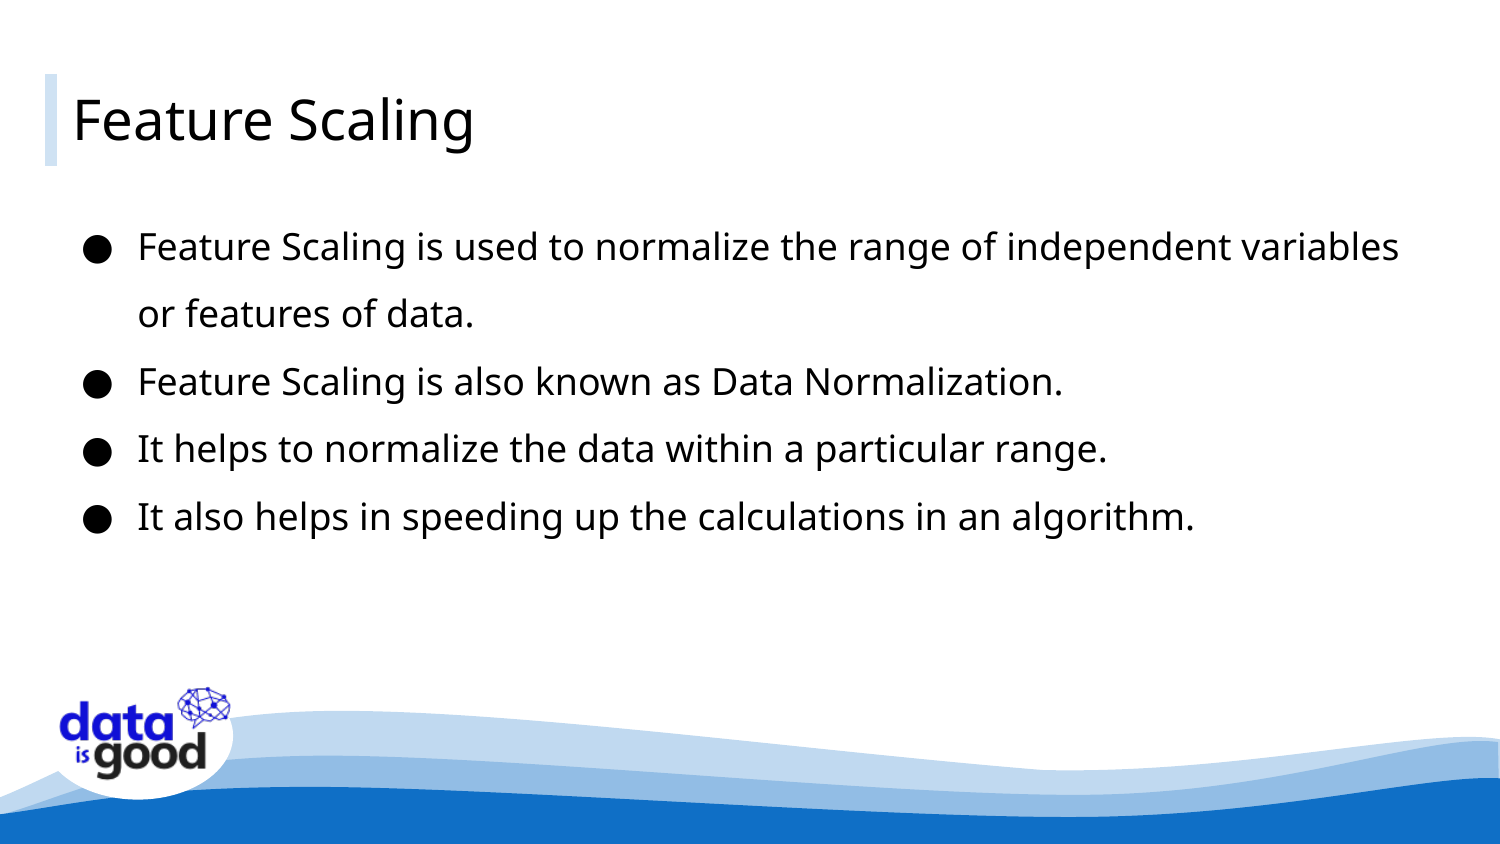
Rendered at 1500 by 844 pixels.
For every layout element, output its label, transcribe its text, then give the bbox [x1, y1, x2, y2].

picture [58, 685, 231, 804]
list Feature Scaling is used to normalize the range of independent variables or features of data. Feature Scaling is also known as Data Normalization. It helps to normalize the data within a particular range. It also helps in speeding up the calculations in an algorithm. [51, 189, 1449, 617]
title Feature Scaling [61, 72, 1449, 167]
